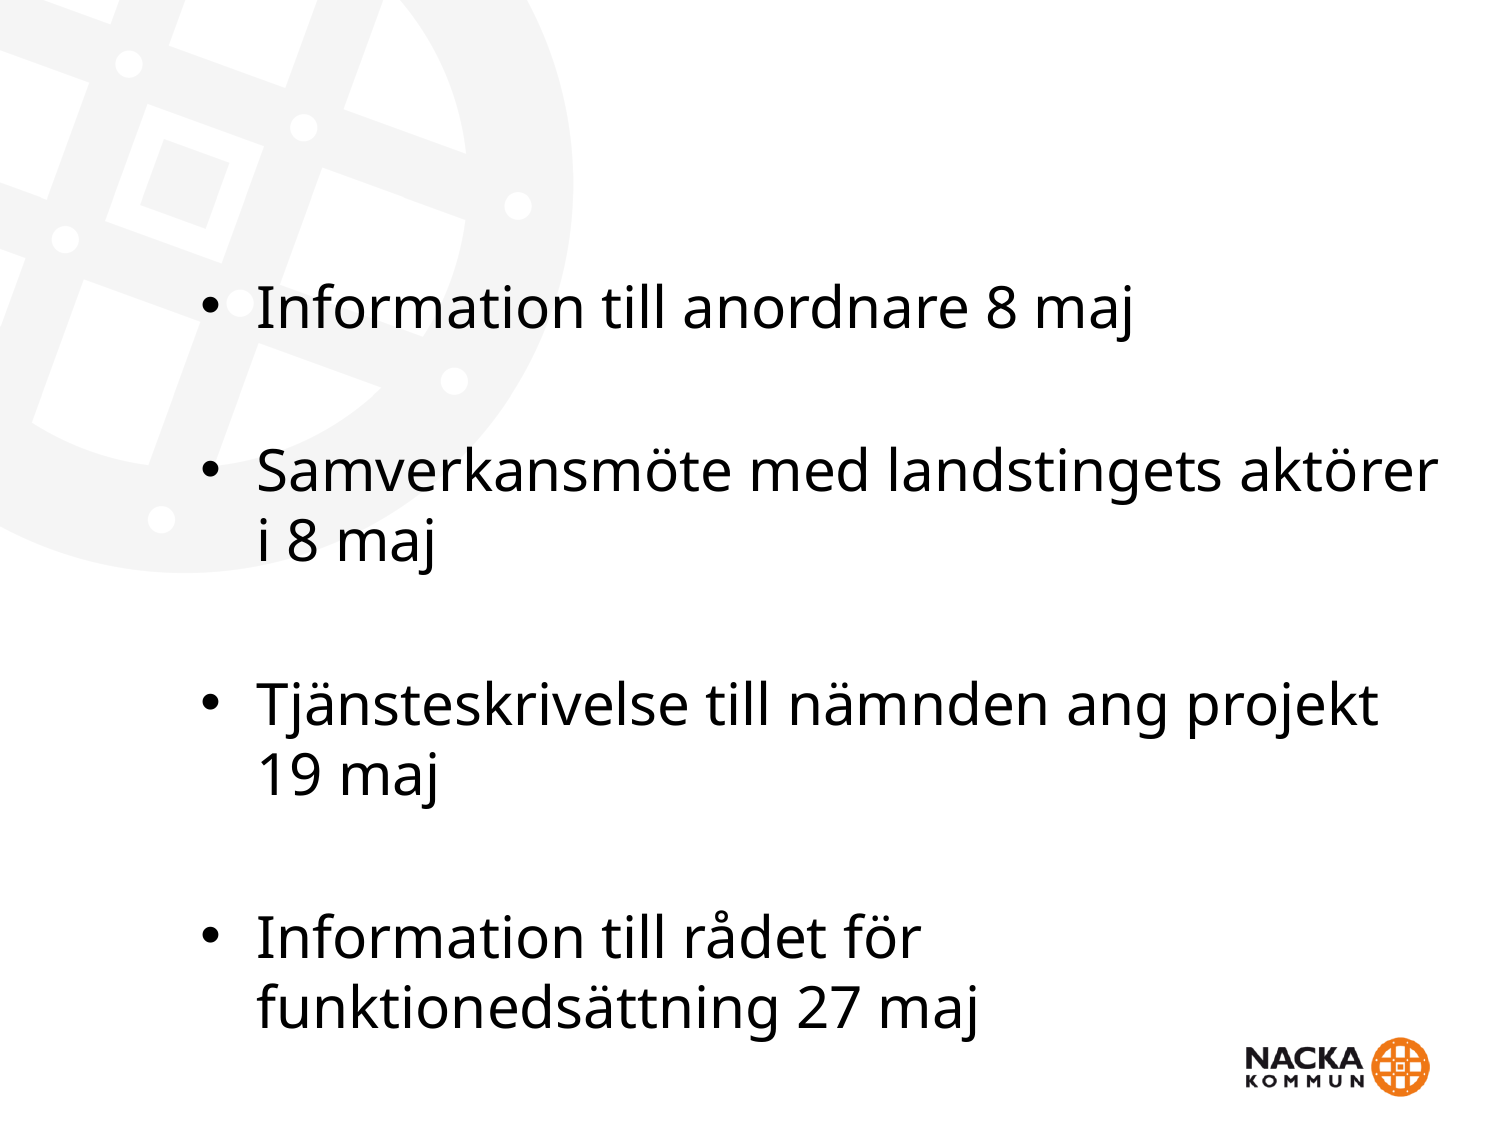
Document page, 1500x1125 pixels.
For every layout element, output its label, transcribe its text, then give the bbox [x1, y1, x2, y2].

picture [0, 0, 594, 594]
list Information till anordnare 8 maj Samverkansmöte med landstingets aktörer i 8 maj Tjänsteskrivelse till nämnden ang projekt 19 maj Information till rådet för funktionedsättning 27 maj [185, 262, 1459, 1005]
picture [1234, 1023, 1441, 1110]
